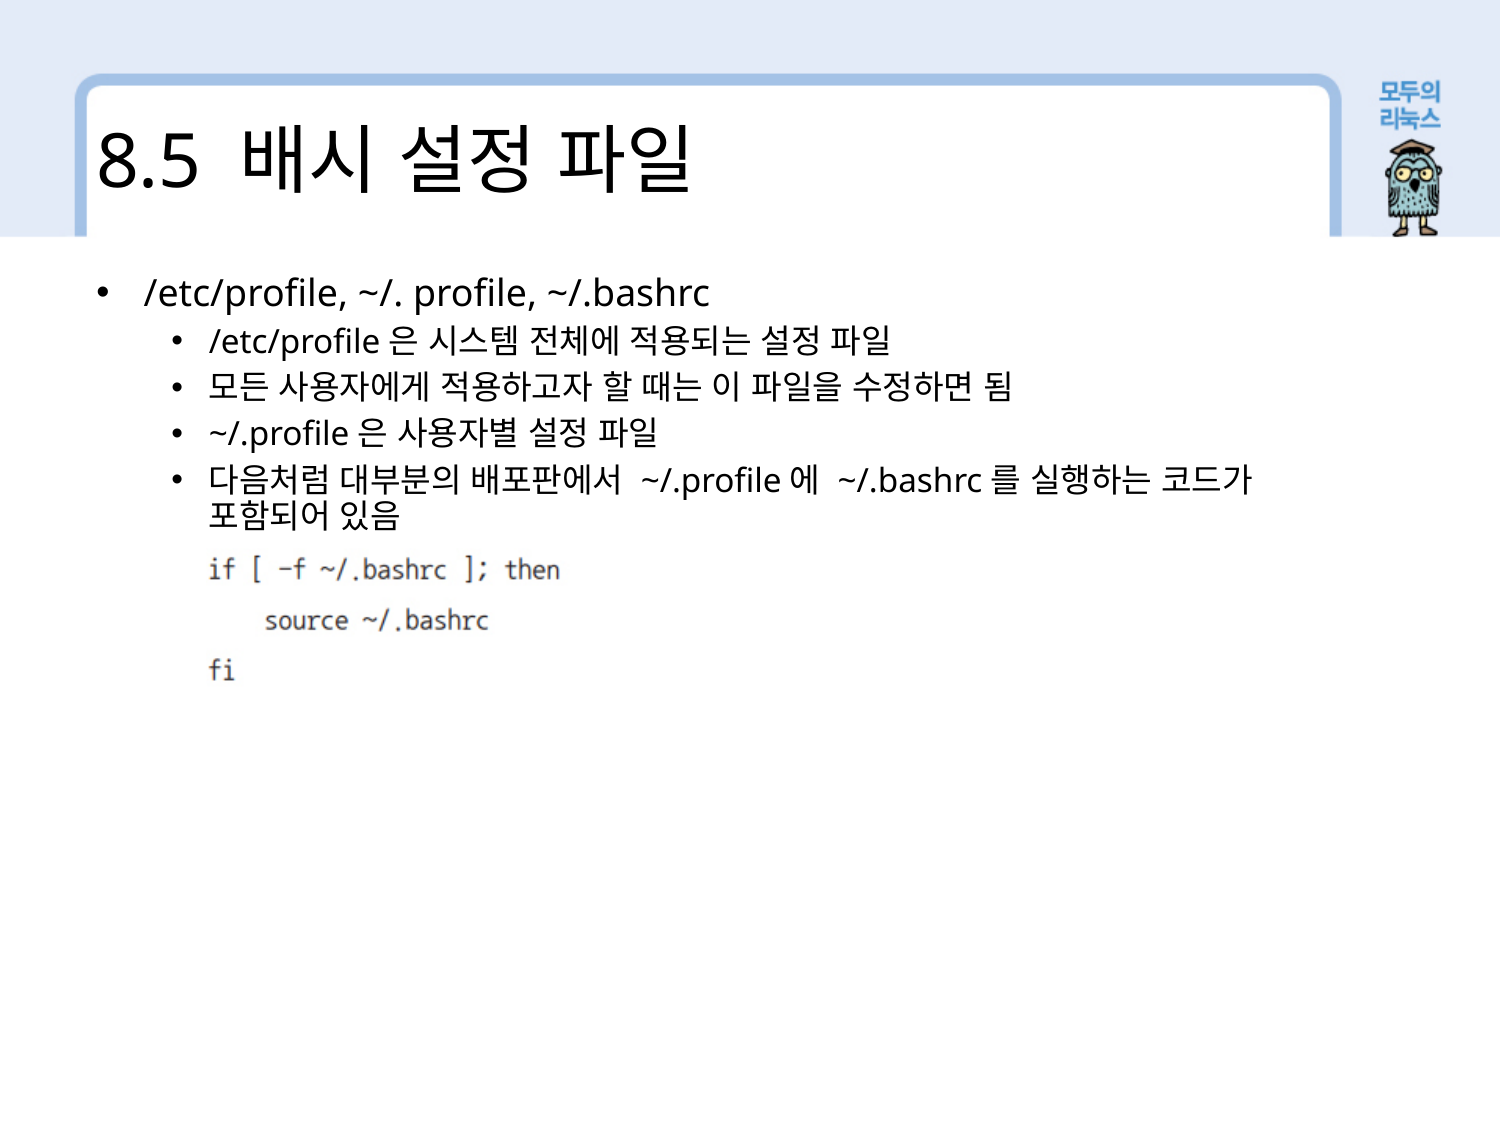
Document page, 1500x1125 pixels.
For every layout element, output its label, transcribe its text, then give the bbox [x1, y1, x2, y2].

picture [0, 0, 1500, 1125]
text_box 8.5 배시 설정 파일 [81, 115, 1335, 221]
text_box /etc/profile, ~/. profile, ~/.bashrc /etc/profile은 시스템 전체에 적용되는 설정 파일 모든 사용자에게 적용하고자 할 때는 이 파일을 수정하면 됨 ~/.profile은 사용자별 설정 파일 다음처럼 대부분의 배포판에서 ~/.profile에 ~/.bashrc를 실행하는 코드가 포함되어 있음 [81, 266, 1361, 1024]
